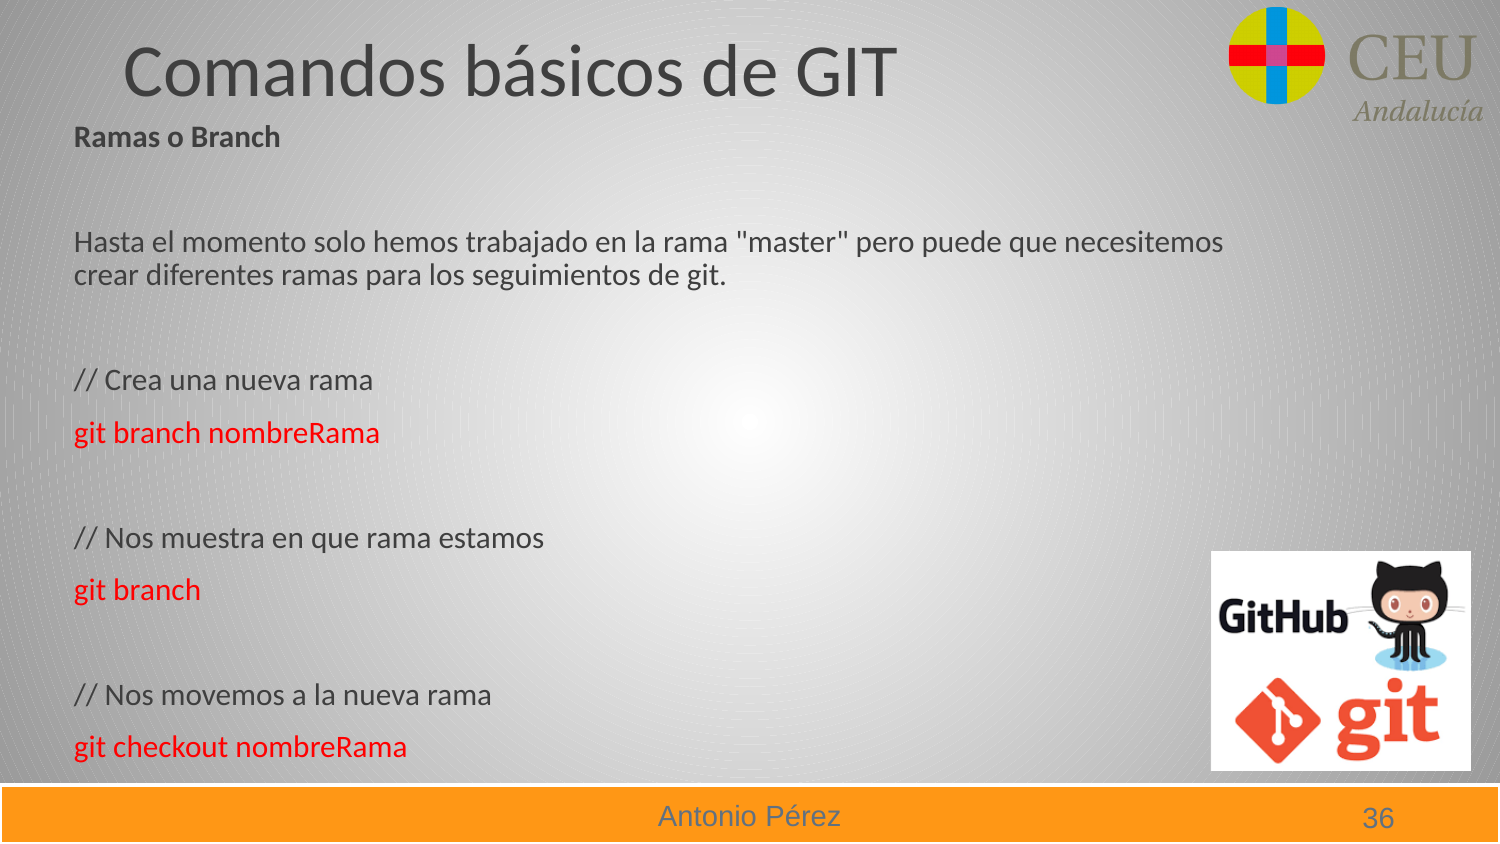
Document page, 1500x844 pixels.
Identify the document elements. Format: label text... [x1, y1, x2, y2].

title Comandos básicos de GIT [112, 2, 1350, 118]
picture [1210, 551, 1471, 771]
list Ramas o Branch Hasta el momento solo hemos trabajado en la rama "master" pero puede que necesitemos crear diferentes ramas para los seguimientos de git. // Crea una nueva rama git branch nombreRama // Nos muestra en que rama estamos git branch // Nos movemos a la nueva rama git checkout nombreRama [17, 114, 1256, 610]
picture [1216, 0, 1500, 137]
